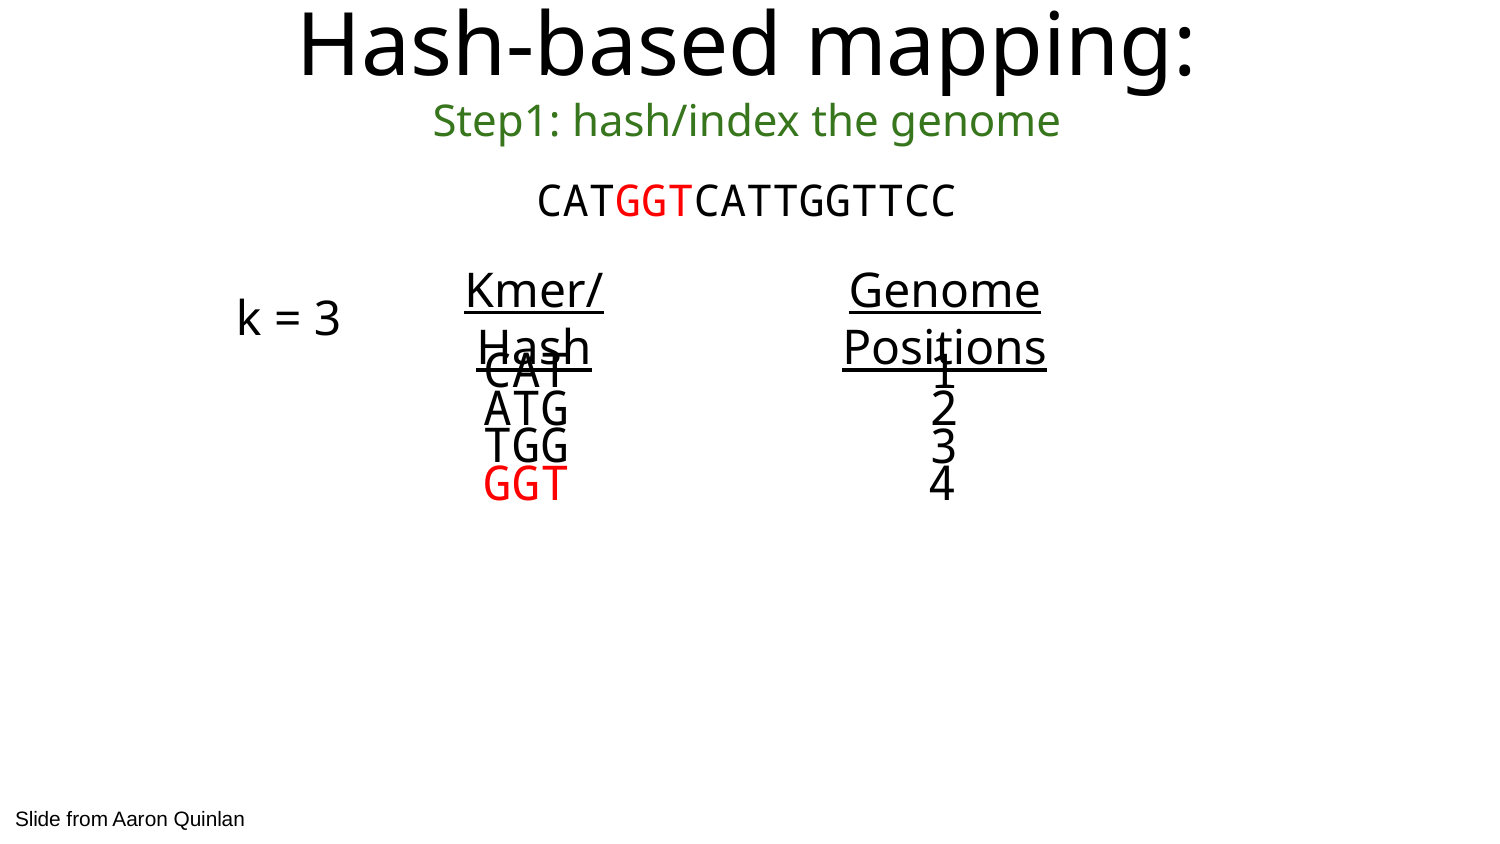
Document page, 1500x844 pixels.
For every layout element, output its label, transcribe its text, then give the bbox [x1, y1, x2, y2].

text_box Kmer/Hash [439, 299, 629, 335]
text_box TGG [462, 425, 590, 462]
text_box Genome Positions [778, 299, 1112, 335]
text_box k = 3 [225, 299, 352, 334]
text_box Slide from Aaron Quinlan [0, 790, 279, 844]
text_box 1 [923, 350, 955, 388]
text_box 4 [922, 463, 954, 500]
text_box CAT [462, 350, 590, 387]
text_box Hash-based mapping: Step1: hash/index the genome [61, 0, 1433, 133]
text_box 3 [923, 425, 955, 463]
text_box CATGGTCATTGGTTCC [514, 172, 978, 226]
text_box 2 [923, 388, 955, 425]
text_box GGT [462, 462, 590, 500]
text_box ATG [462, 387, 590, 425]
